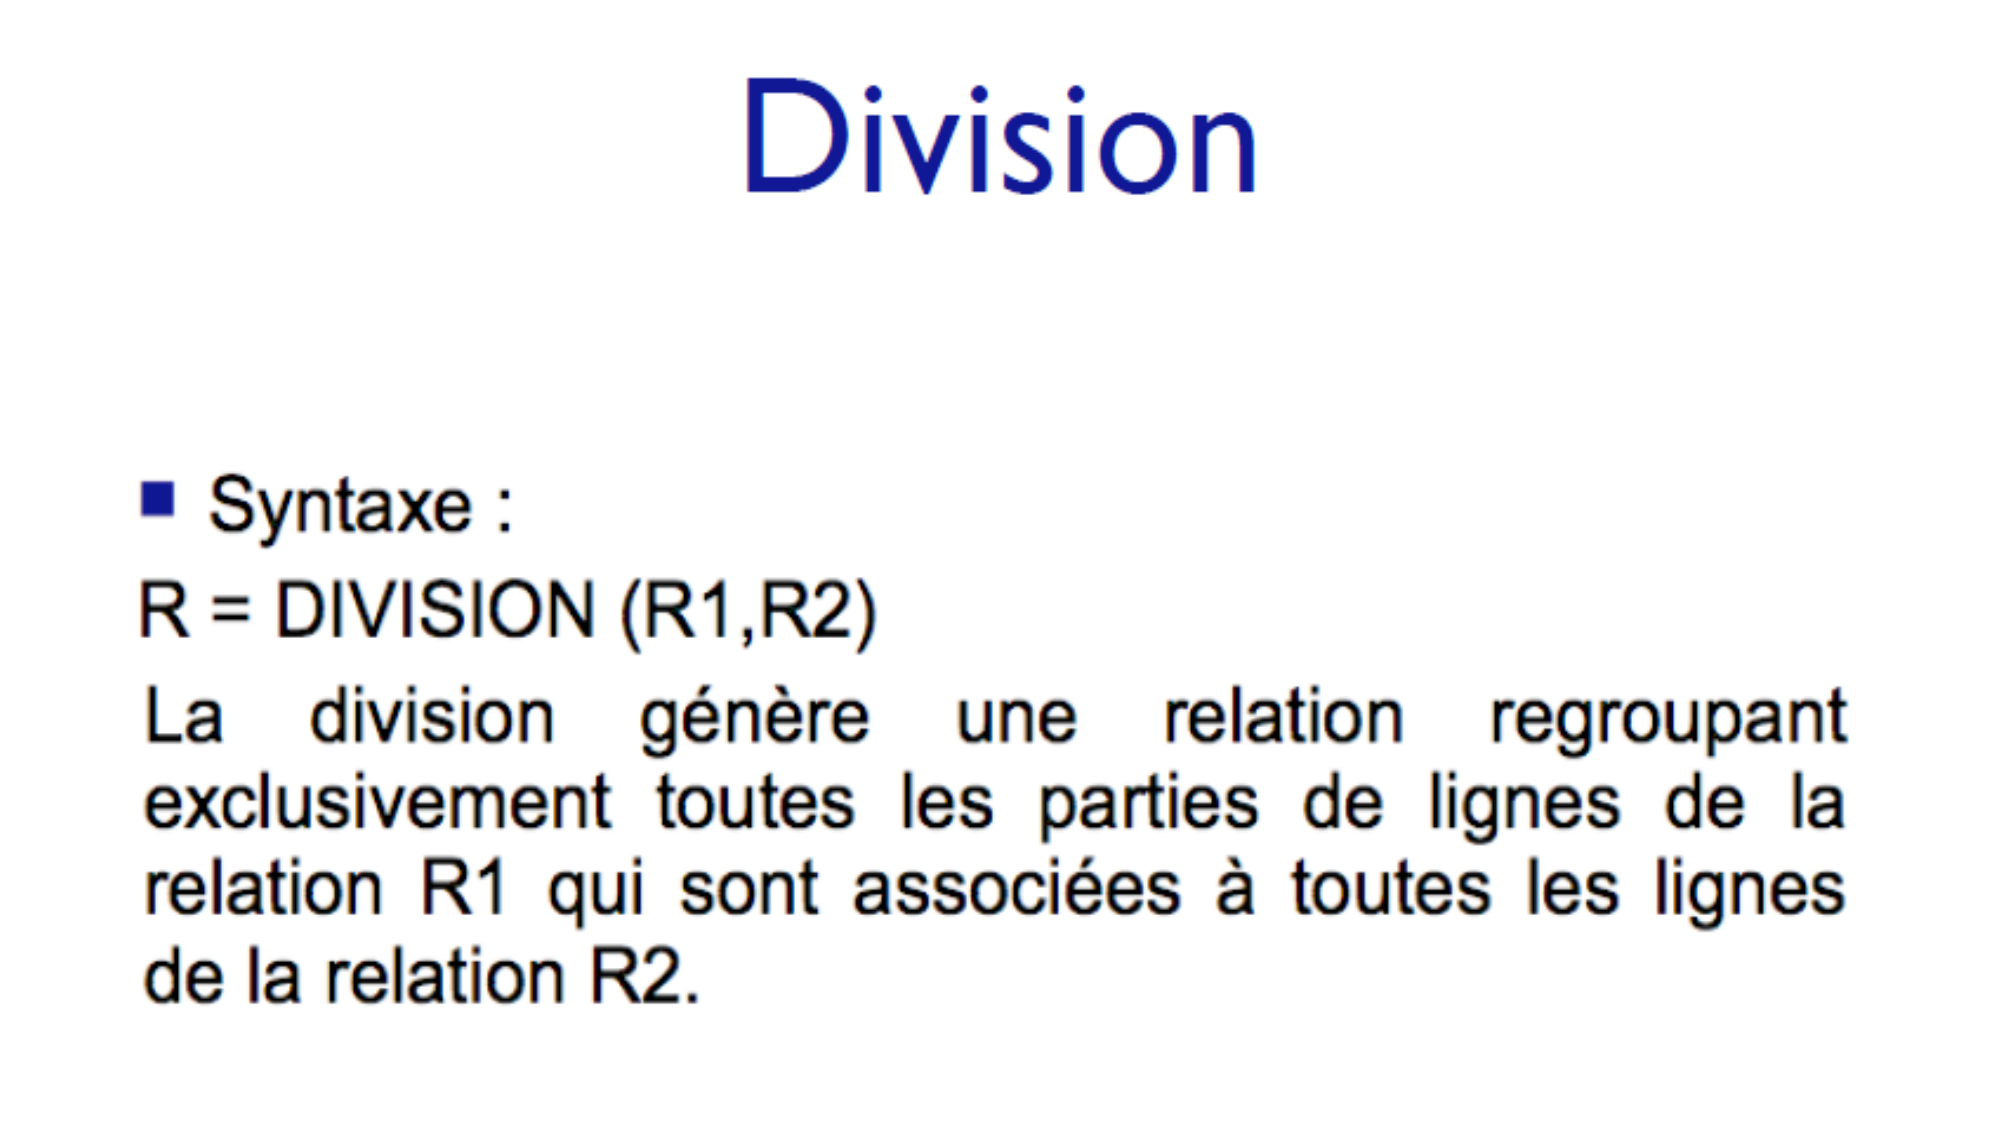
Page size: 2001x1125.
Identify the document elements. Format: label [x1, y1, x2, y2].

picture [137, 59, 1863, 1014]
